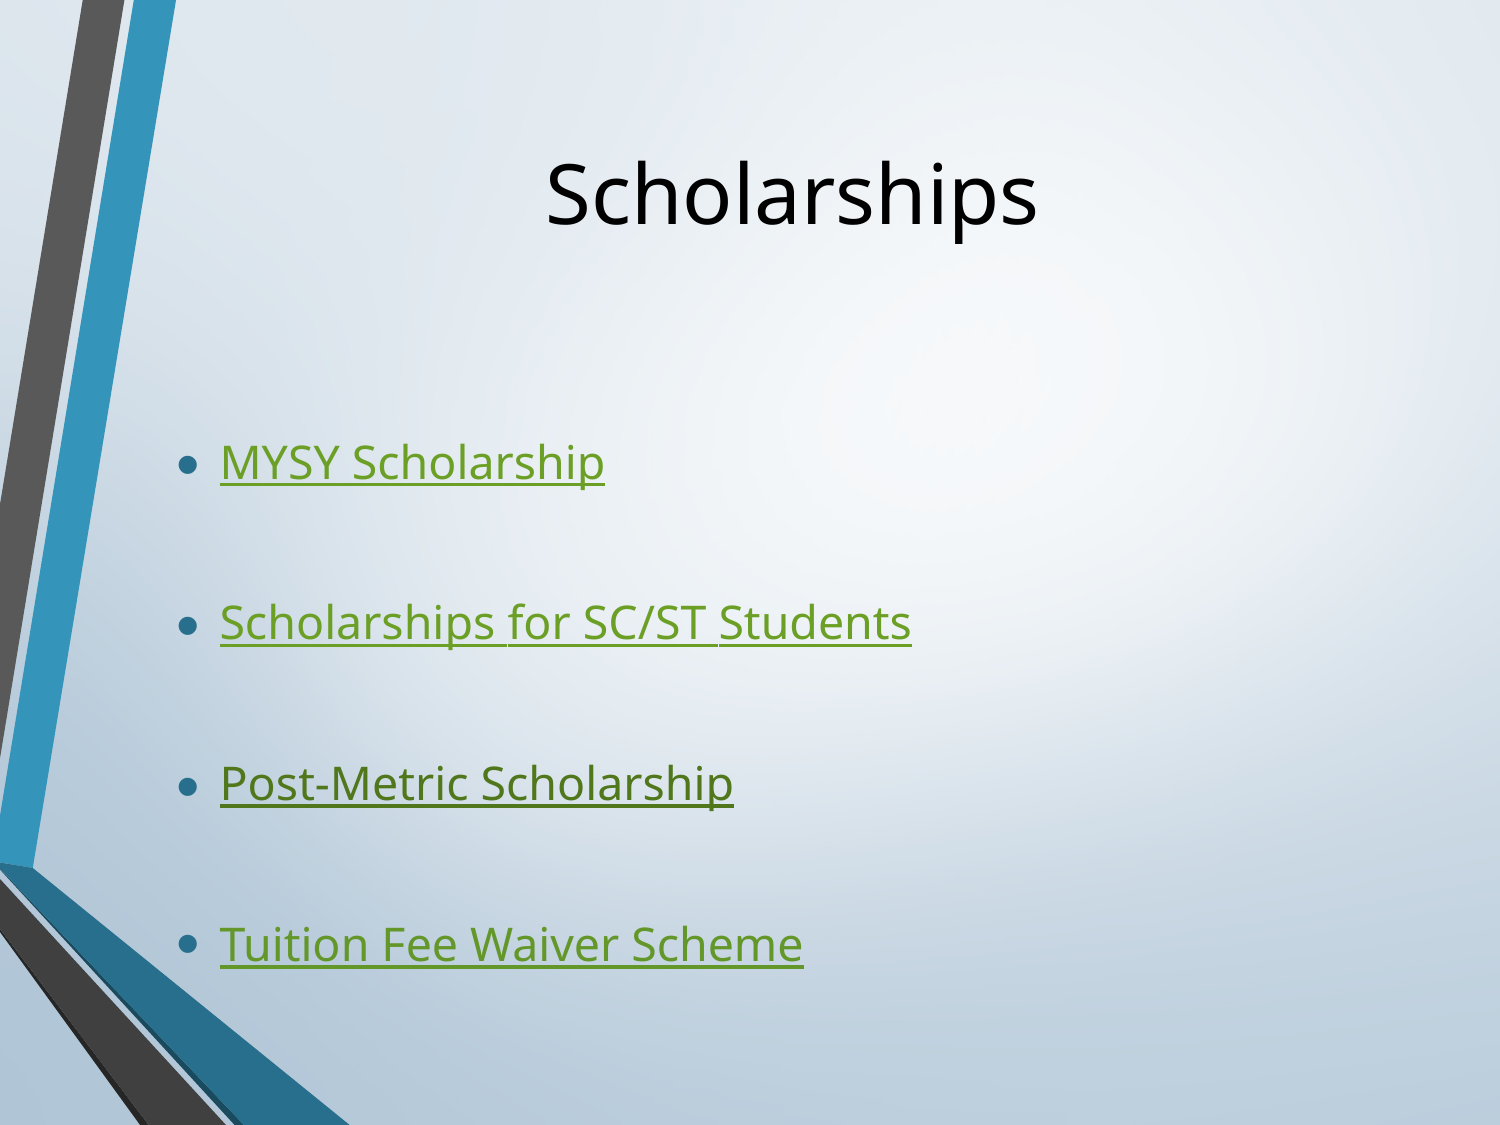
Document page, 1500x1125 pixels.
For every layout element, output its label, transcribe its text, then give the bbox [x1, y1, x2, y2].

list MYSY Scholarship Scholarships for SC/ST Students Post-Metric Scholarship Tuition Fee Waiver Scheme [161, 425, 1425, 985]
title Scholarships [161, 27, 1425, 356]
